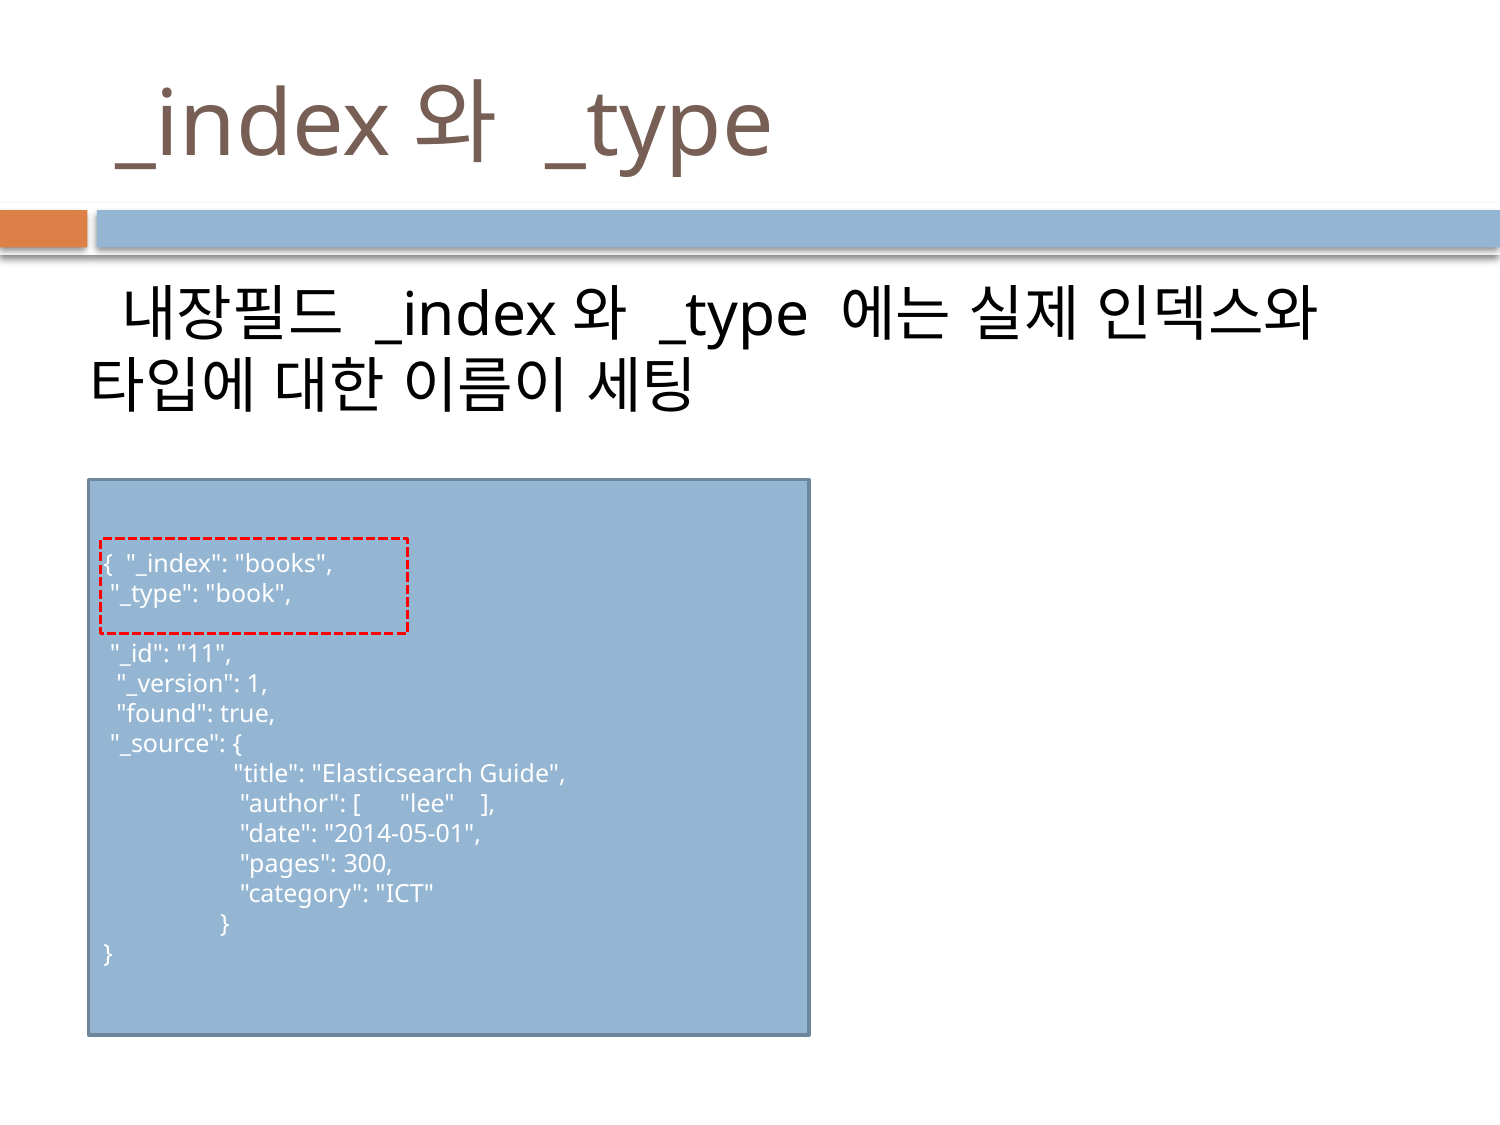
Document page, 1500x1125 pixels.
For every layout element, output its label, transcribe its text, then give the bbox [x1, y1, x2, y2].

list 내장필드 _index와 _type 에는 실제 인덱스와 타입에 대한 이름이 세팅 [75, 267, 1425, 463]
text_box { "_index": "books", "_type": "book", "_id": "11", "_version": 1, "found": true, "_source": { "title": "Elasticsearch Guide", "author": [ "lee" ], "date": "2014-05-01", "pages": 300, "category": "ICT" } } [87, 478, 811, 1037]
text_box [99, 537, 409, 635]
title _index와 _type [100, 37, 1438, 200]
